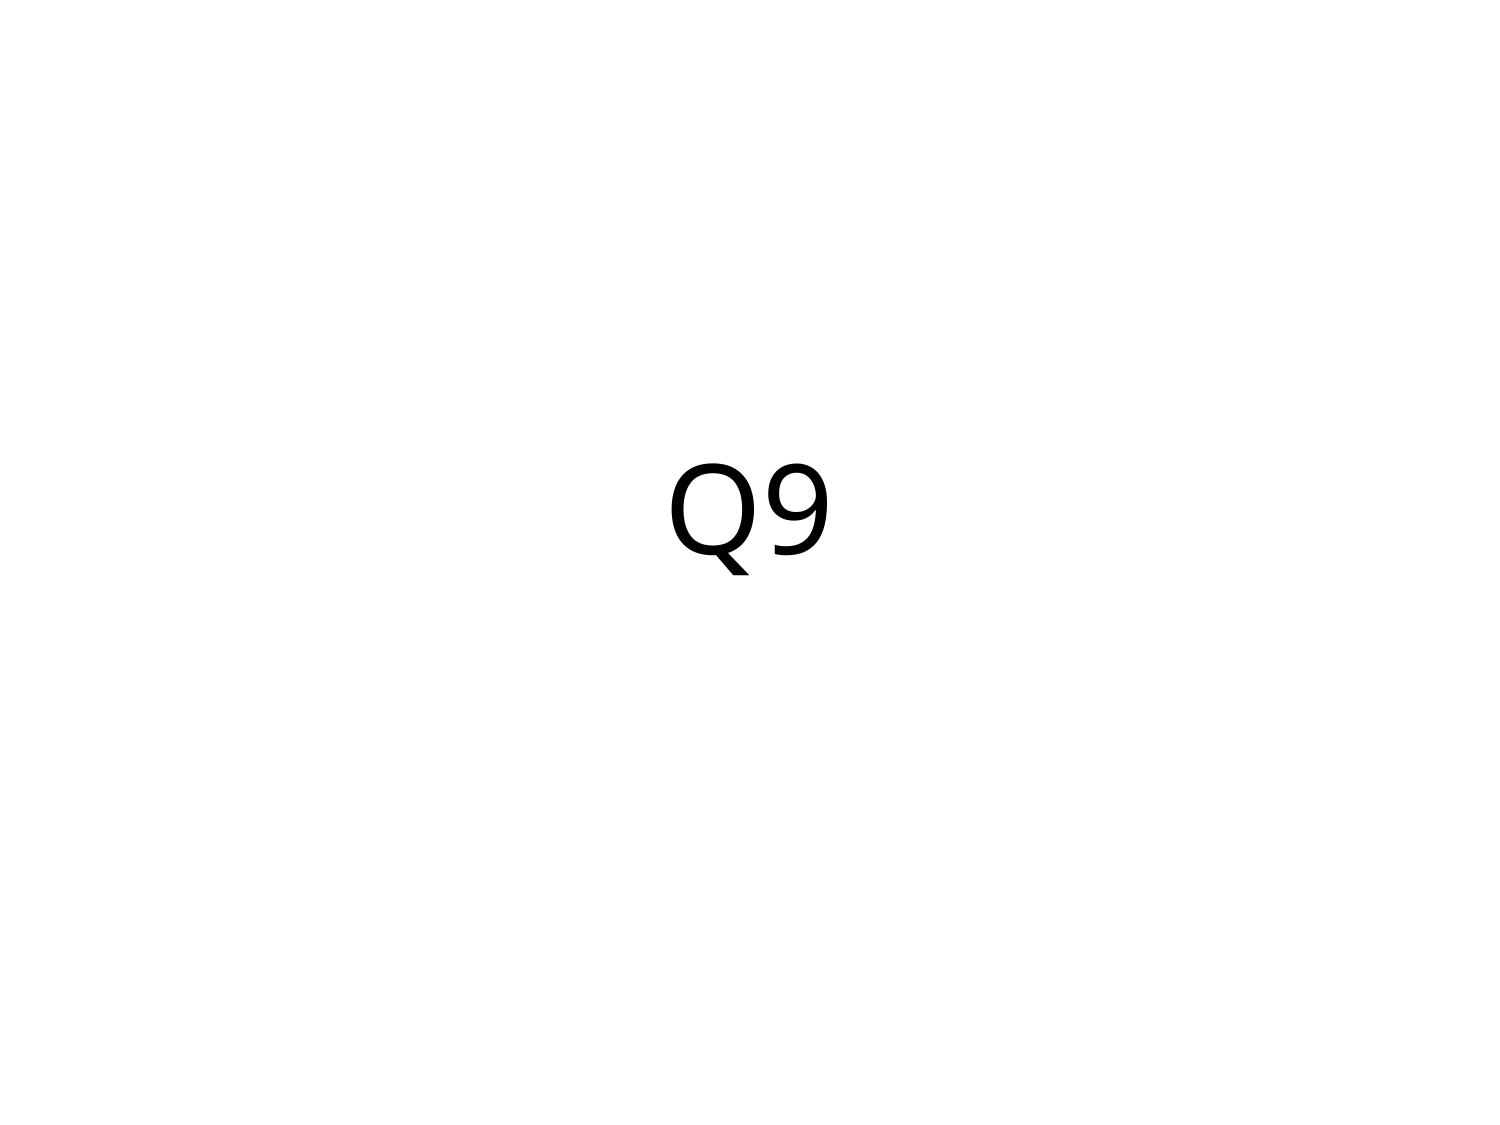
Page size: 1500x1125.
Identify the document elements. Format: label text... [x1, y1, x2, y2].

title Q9 [102, 280, 1397, 749]
